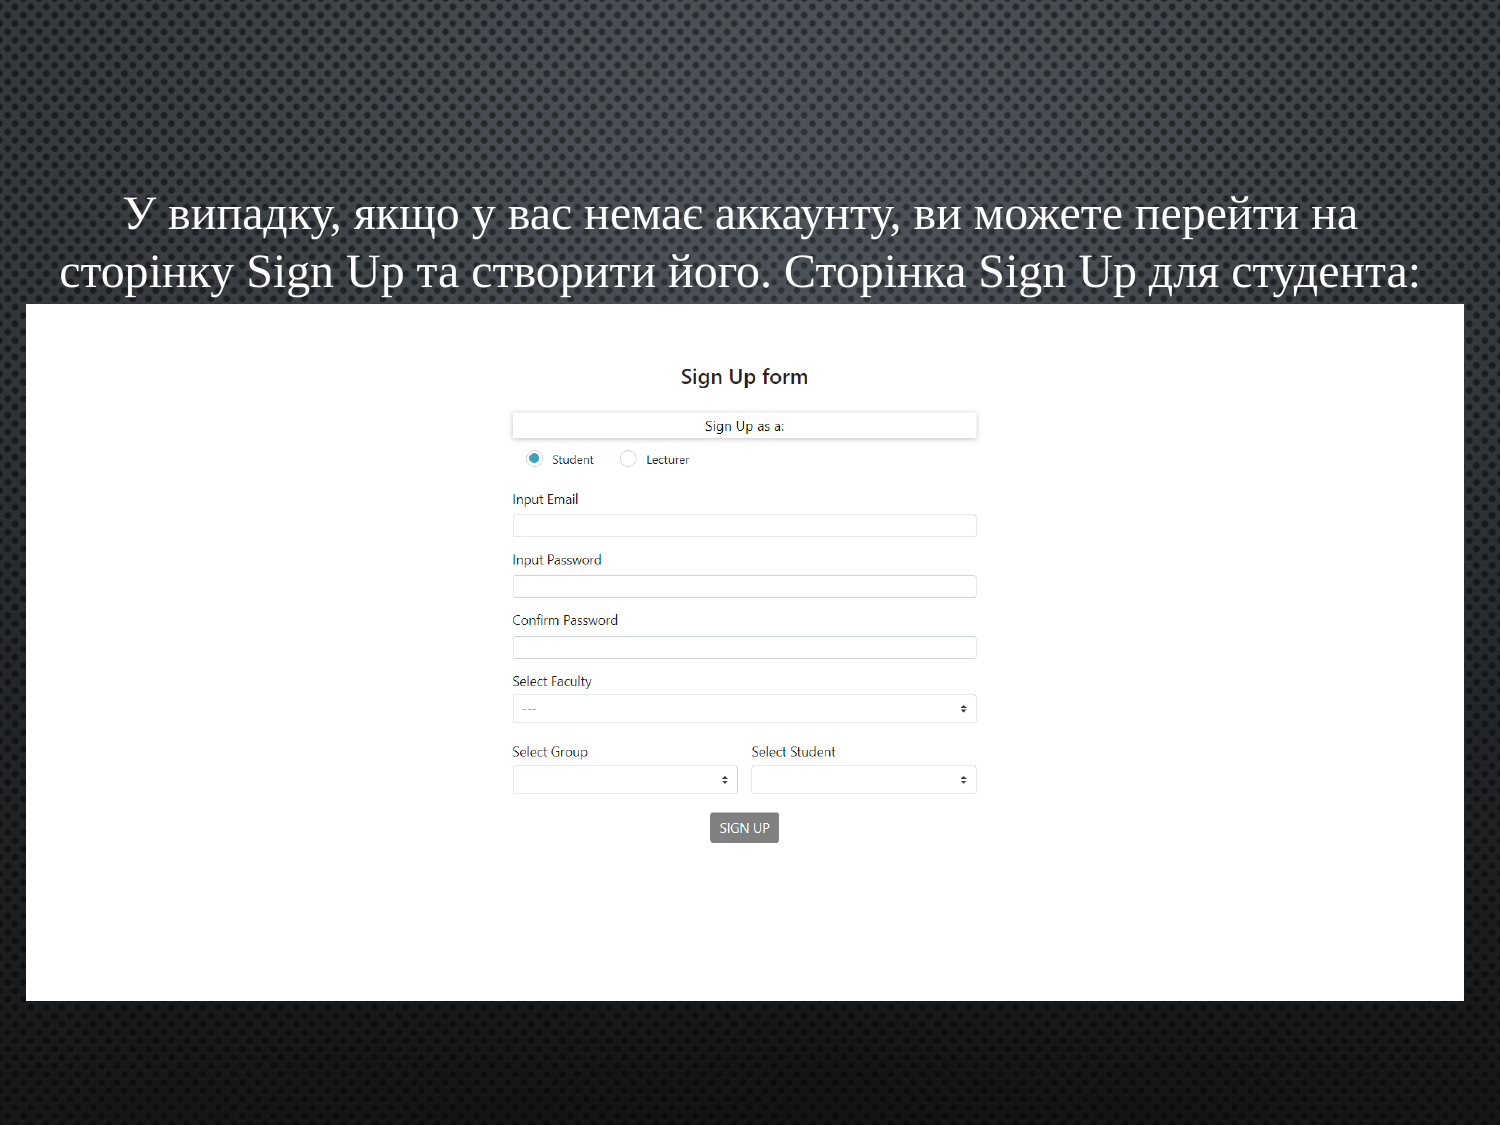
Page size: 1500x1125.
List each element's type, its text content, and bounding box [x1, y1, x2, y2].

title У випадку, якщо у вас немає аккаунту, ви можете перейти на сторінку Sign Up та створити його. Сторінка Sign Up для студента: [26, 107, 1456, 303]
picture [0, 0, 1500, 1125]
